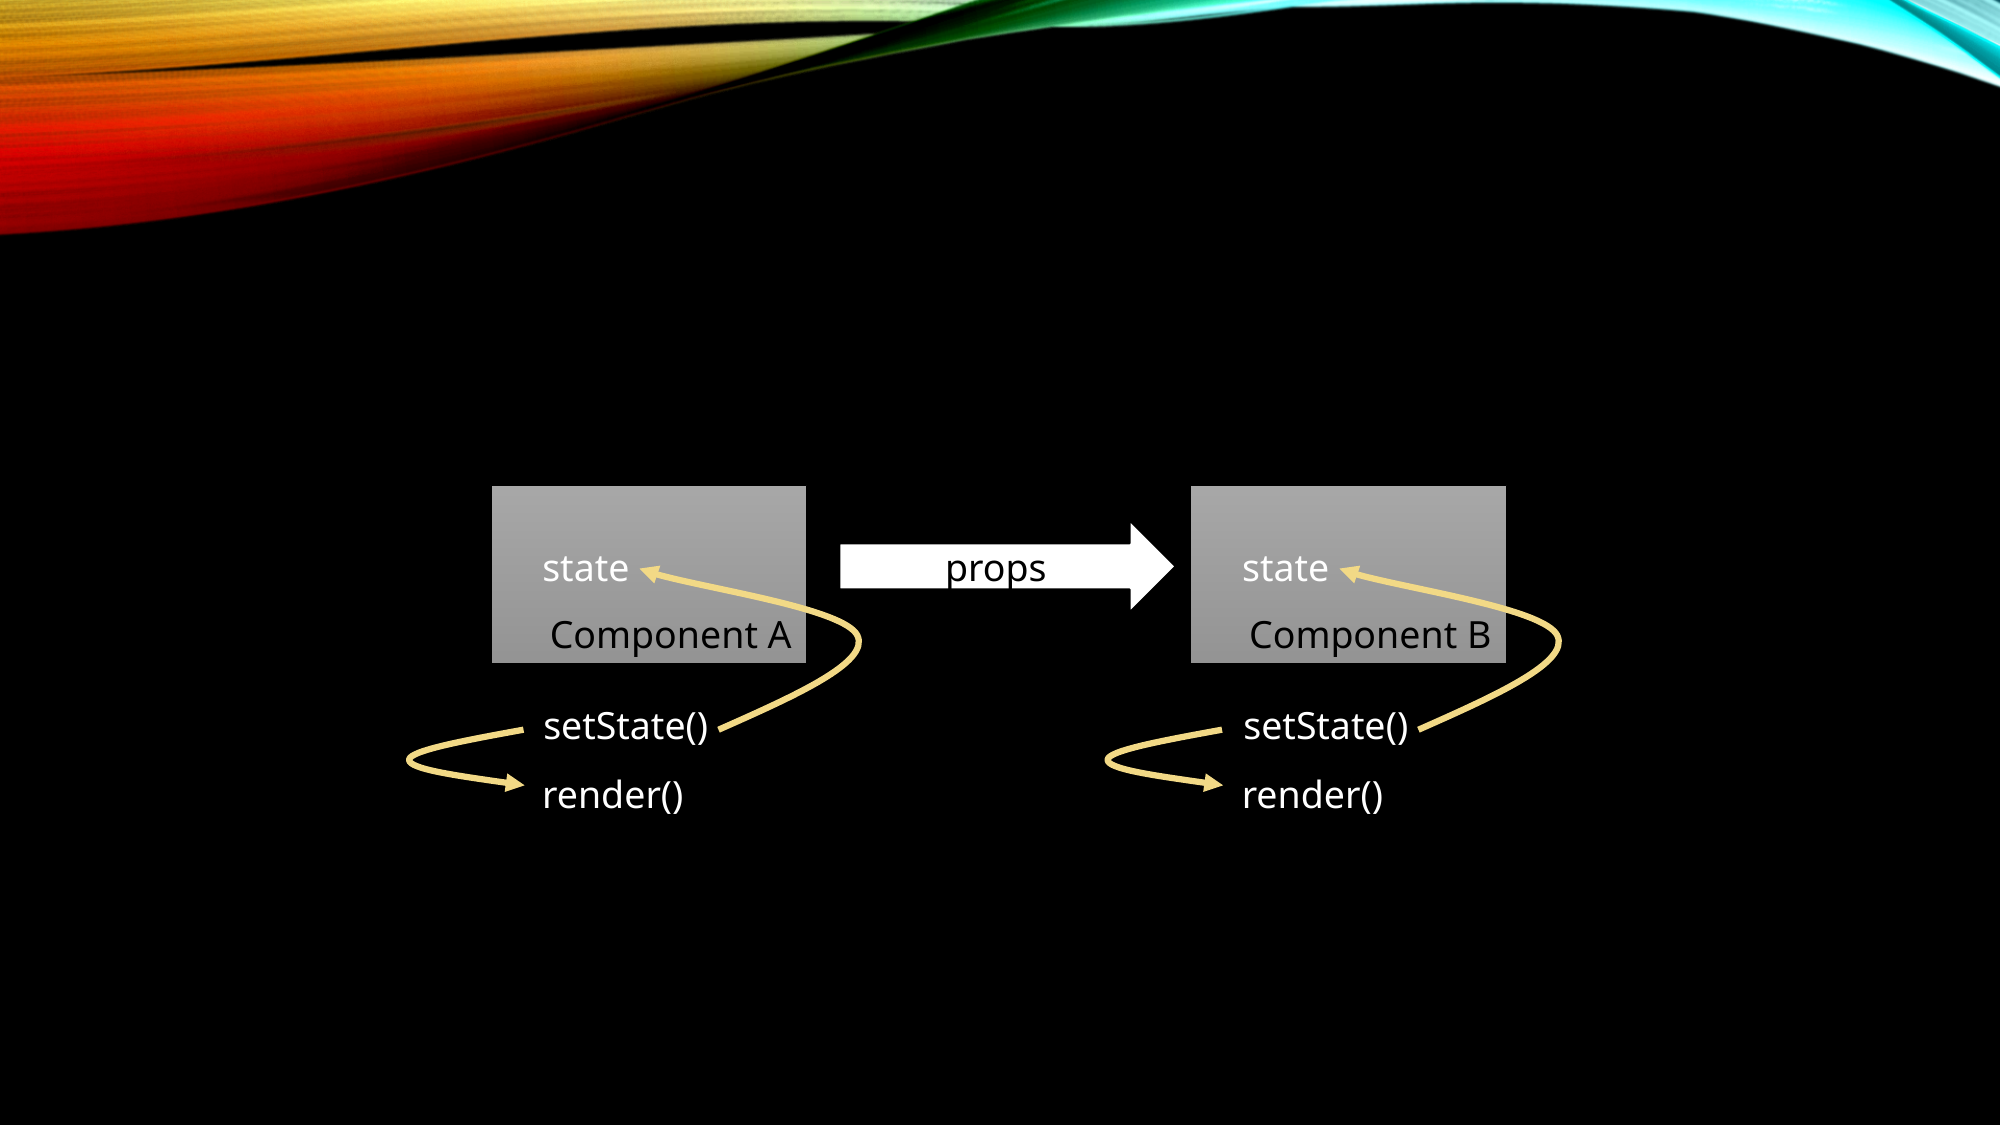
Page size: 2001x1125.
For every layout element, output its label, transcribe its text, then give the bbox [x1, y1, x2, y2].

text_box [639, 566, 860, 731]
text_box render() [527, 764, 699, 824]
text_box [1339, 566, 1560, 731]
text_box state [527, 536, 645, 596]
picture [0, 0, 2000, 237]
text_box state [1227, 536, 1345, 596]
text_box props [838, 519, 1177, 614]
text_box [1106, 728, 1224, 790]
text_box Component B [1190, 485, 1507, 665]
text_box setState() [1228, 694, 1424, 754]
text_box [408, 728, 525, 790]
text_box Component A [490, 485, 807, 665]
text_box render() [1227, 764, 1399, 824]
text_box setState() [528, 694, 724, 754]
